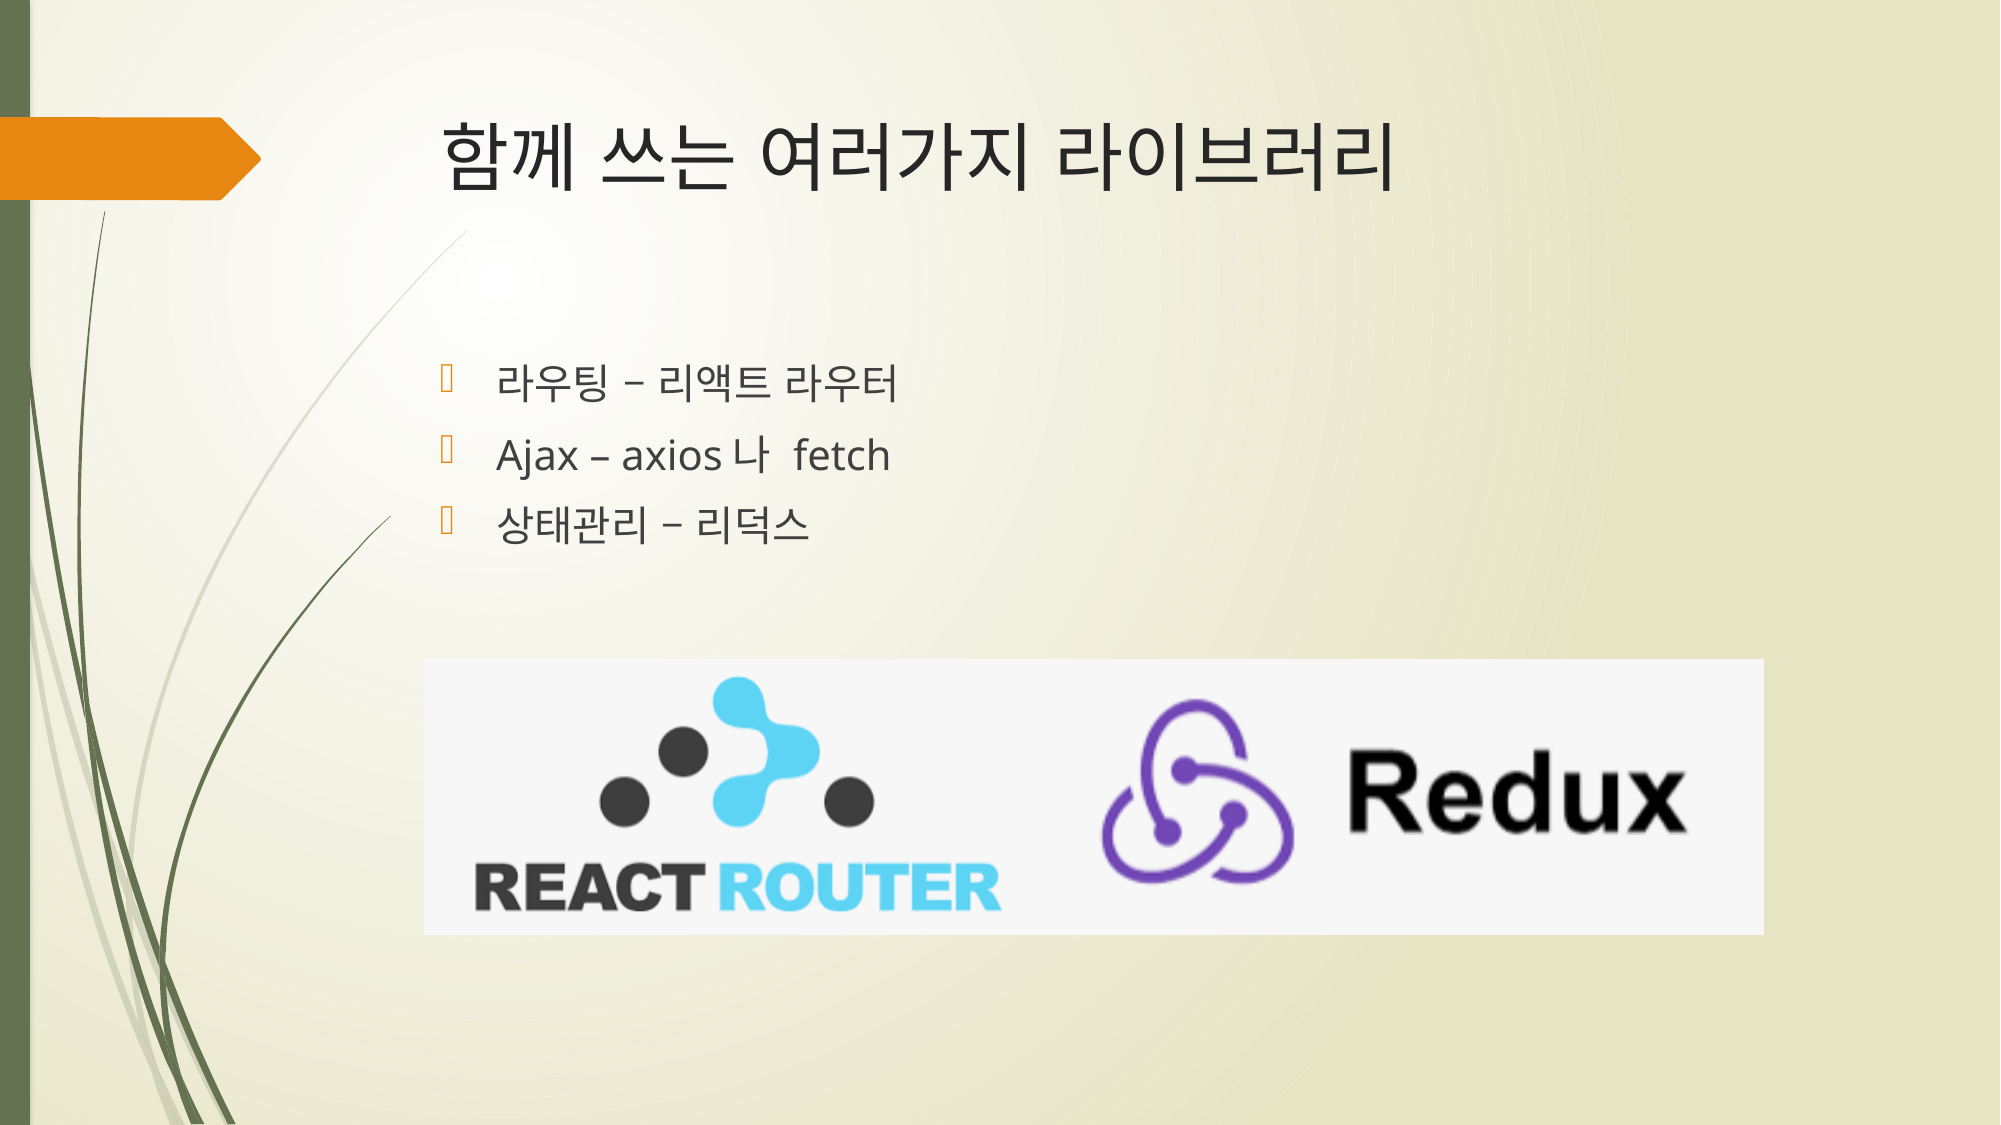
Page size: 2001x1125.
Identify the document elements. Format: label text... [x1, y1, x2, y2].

picture [424, 659, 1764, 936]
title 함께 쓰는 여러가지 라이브러리 [425, 102, 1888, 313]
list 라우팅 – 리액트 라우터 Ajax – axios나 fetch 상태관리 – 리덕스 [424, 350, 1888, 970]
